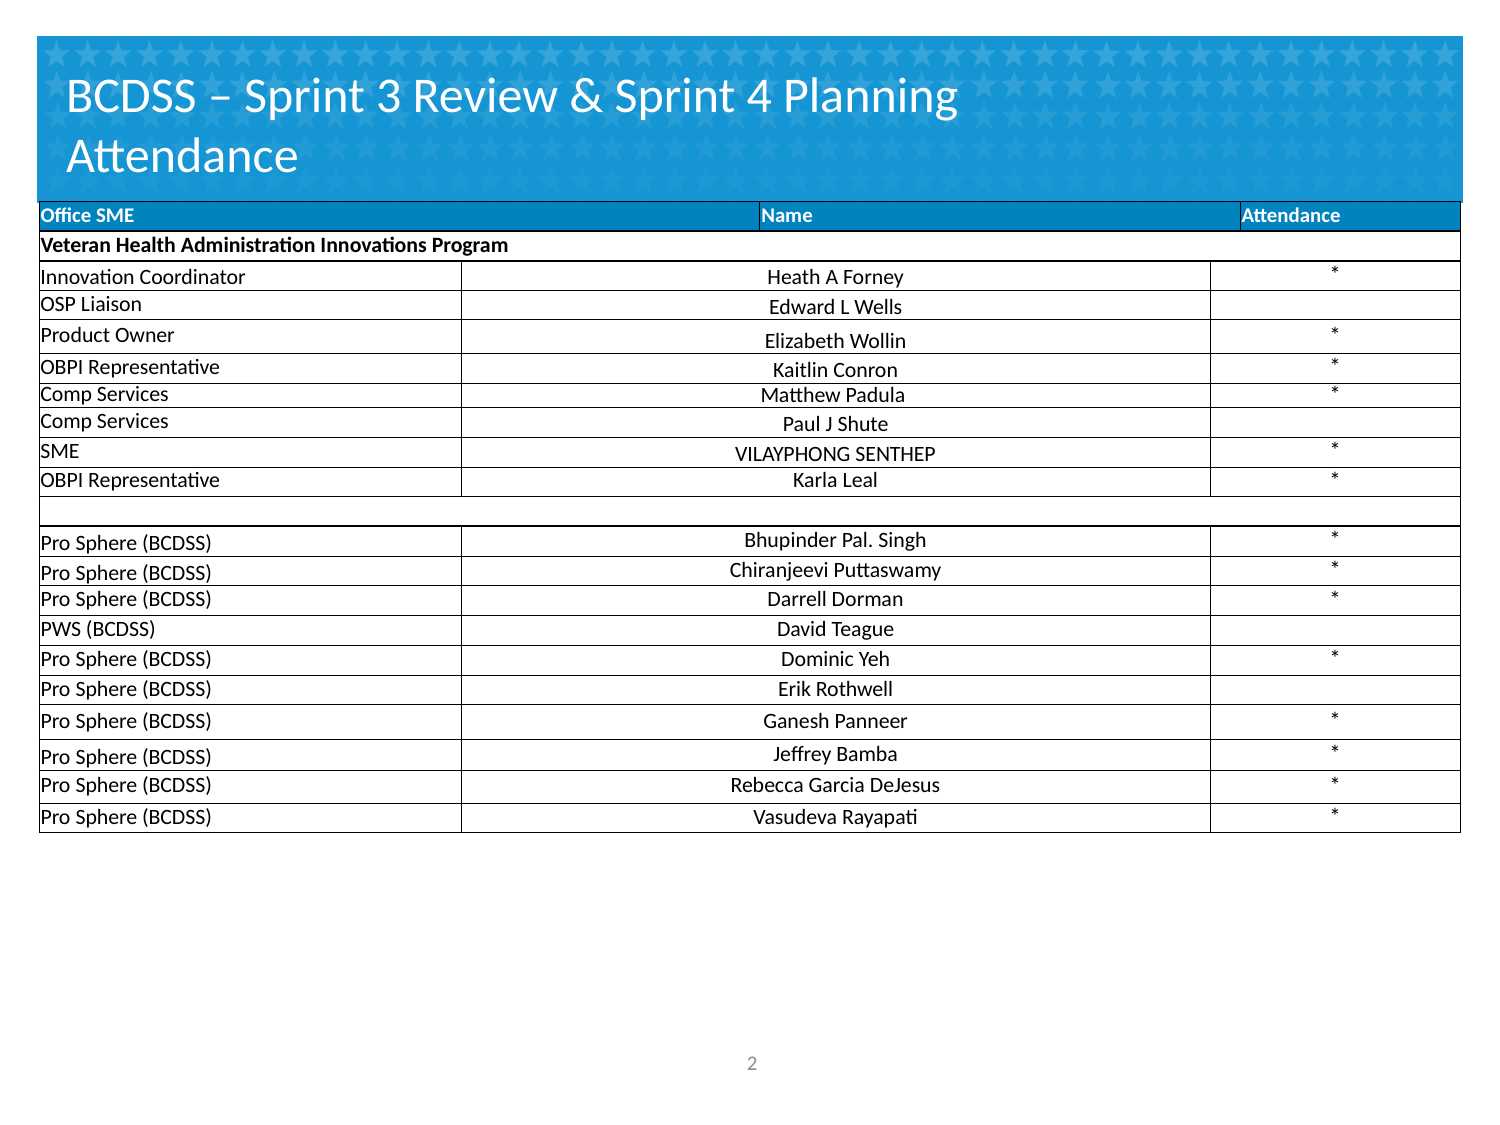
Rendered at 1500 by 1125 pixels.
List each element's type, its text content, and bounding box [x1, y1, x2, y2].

table_cell * [1211, 320, 1460, 353]
table_cell Jeffrey Bamba [462, 740, 1210, 770]
table_cell * [1211, 468, 1460, 496]
table_cell OSP Liaison [40, 291, 461, 319]
table_cell OBPI Representative [40, 354, 461, 383]
table_cell Comp Services [40, 384, 461, 407]
table_cell Veteran Health Administration Innovations Program [40, 232, 1460, 260]
table_cell Heath A Forney [462, 262, 1210, 290]
table_header Name [760, 202, 1240, 230]
table_cell * [1211, 586, 1460, 615]
table_header Attendance [1241, 202, 1460, 230]
table_cell Matthew Padula [462, 384, 1210, 407]
table_cell David Teague [462, 616, 1210, 645]
table_cell Pro Sphere (BCDSS) [40, 740, 461, 770]
table_cell Pro Sphere (BCDSS) [40, 804, 461, 832]
table_cell SME [40, 438, 461, 467]
table_cell * [1211, 740, 1460, 770]
table_cell Pro Sphere (BCDSS) [40, 557, 461, 585]
table_cell Rebecca Garcia DeJesus [462, 771, 1210, 803]
table_cell Edward L Wells [462, 291, 1210, 319]
table_cell * [1211, 804, 1460, 832]
table_cell Dominic Yeh [462, 646, 1210, 675]
table_cell Pro Sphere (BCDSS) [40, 586, 461, 615]
table_cell * [1211, 705, 1460, 739]
slide_number 1 [711, 1032, 793, 1093]
table_header Office SME [40, 202, 759, 230]
table_cell Ganesh Panneer [462, 705, 1210, 739]
table_cell [1211, 291, 1460, 319]
table_cell * [1211, 646, 1460, 675]
table_cell Innovation Coordinator [40, 262, 461, 290]
table_cell Elizabeth Wollin [462, 320, 1210, 353]
table_cell * [1211, 557, 1460, 585]
table_cell * [1211, 354, 1460, 383]
table_cell Darrell Dorman [462, 586, 1210, 615]
table_cell Pro Sphere (BCDSS) [40, 705, 461, 739]
table_cell Bhupinder Pal. Singh [462, 527, 1210, 556]
picture [37, 36, 1463, 203]
table_cell Product Owner [40, 320, 461, 353]
table_cell [1211, 408, 1460, 437]
table_cell Vasudeva Rayapati [462, 804, 1210, 832]
table_cell Chiranjeevi Puttaswamy [462, 557, 1210, 585]
table_cell [1211, 676, 1460, 704]
table_cell Paul J Shute [462, 408, 1210, 437]
table_cell Pro Sphere (BCDSS) [40, 771, 461, 803]
table_cell * [1211, 438, 1460, 467]
table_cell Kaitlin Conron [462, 354, 1210, 383]
table_cell * [1211, 527, 1460, 556]
table_cell Pro Sphere (BCDSS) [40, 646, 461, 675]
table_cell OBPI Representative [40, 468, 461, 496]
table_cell [40, 497, 1460, 525]
table_cell Pro Sphere (BCDSS) [40, 676, 461, 704]
table_cell PWS (BCDSS) [40, 616, 461, 645]
table_cell * [1211, 771, 1460, 803]
table_cell Karla Leal [462, 468, 1210, 496]
table_cell Pro Sphere (BCDSS) [40, 527, 461, 556]
title BCDSS – Sprint 3 Review & Sprint 4 Planning Attendance [50, 35, 1418, 191]
table_cell [1211, 616, 1460, 645]
table_cell * [1211, 262, 1460, 290]
table_cell Erik Rothwell [462, 676, 1210, 704]
table_cell Comp Services [40, 408, 461, 437]
table_cell VILAYPHONG SENTHEP [462, 438, 1210, 467]
table_cell * [1211, 384, 1460, 407]
